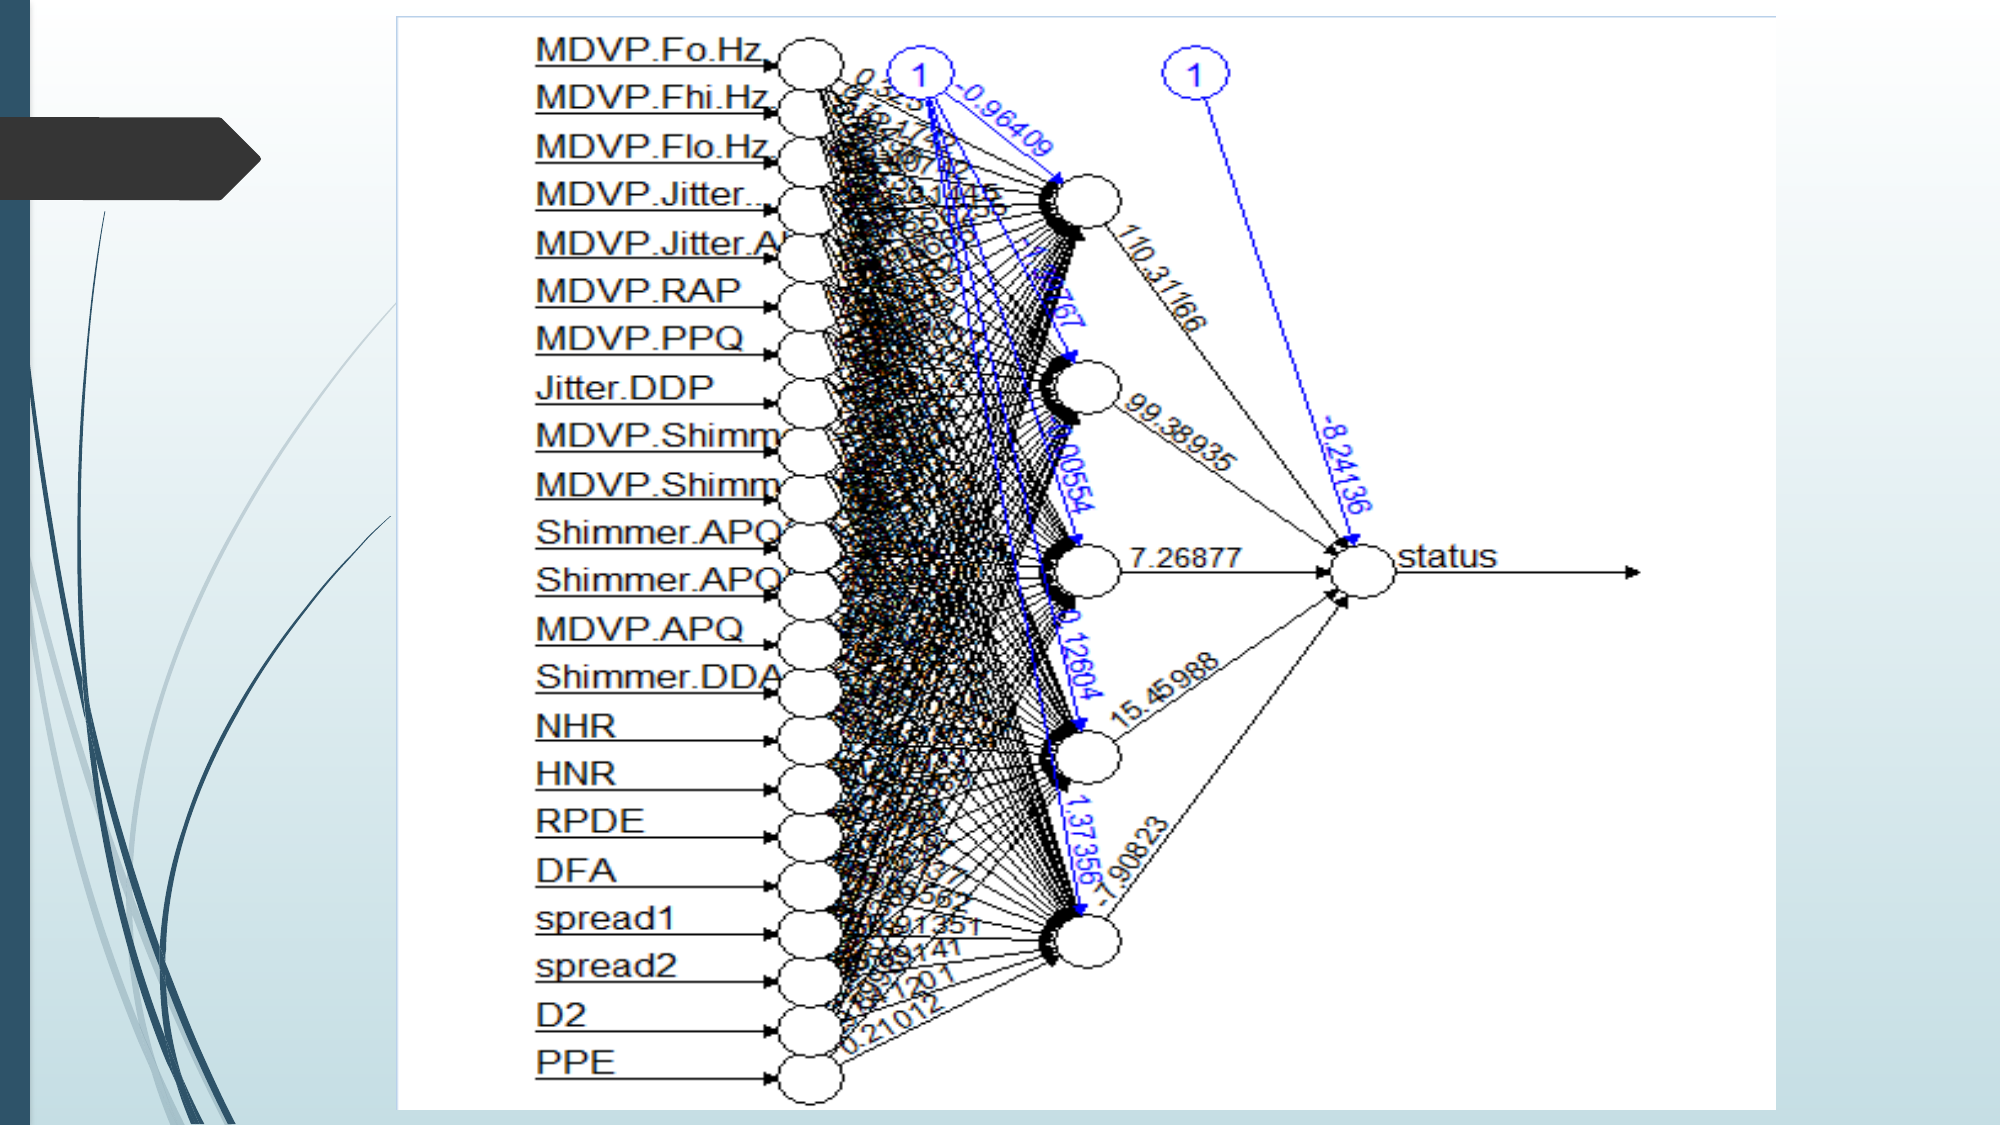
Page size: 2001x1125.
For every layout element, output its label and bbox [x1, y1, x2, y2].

picture [396, 16, 1776, 1110]
